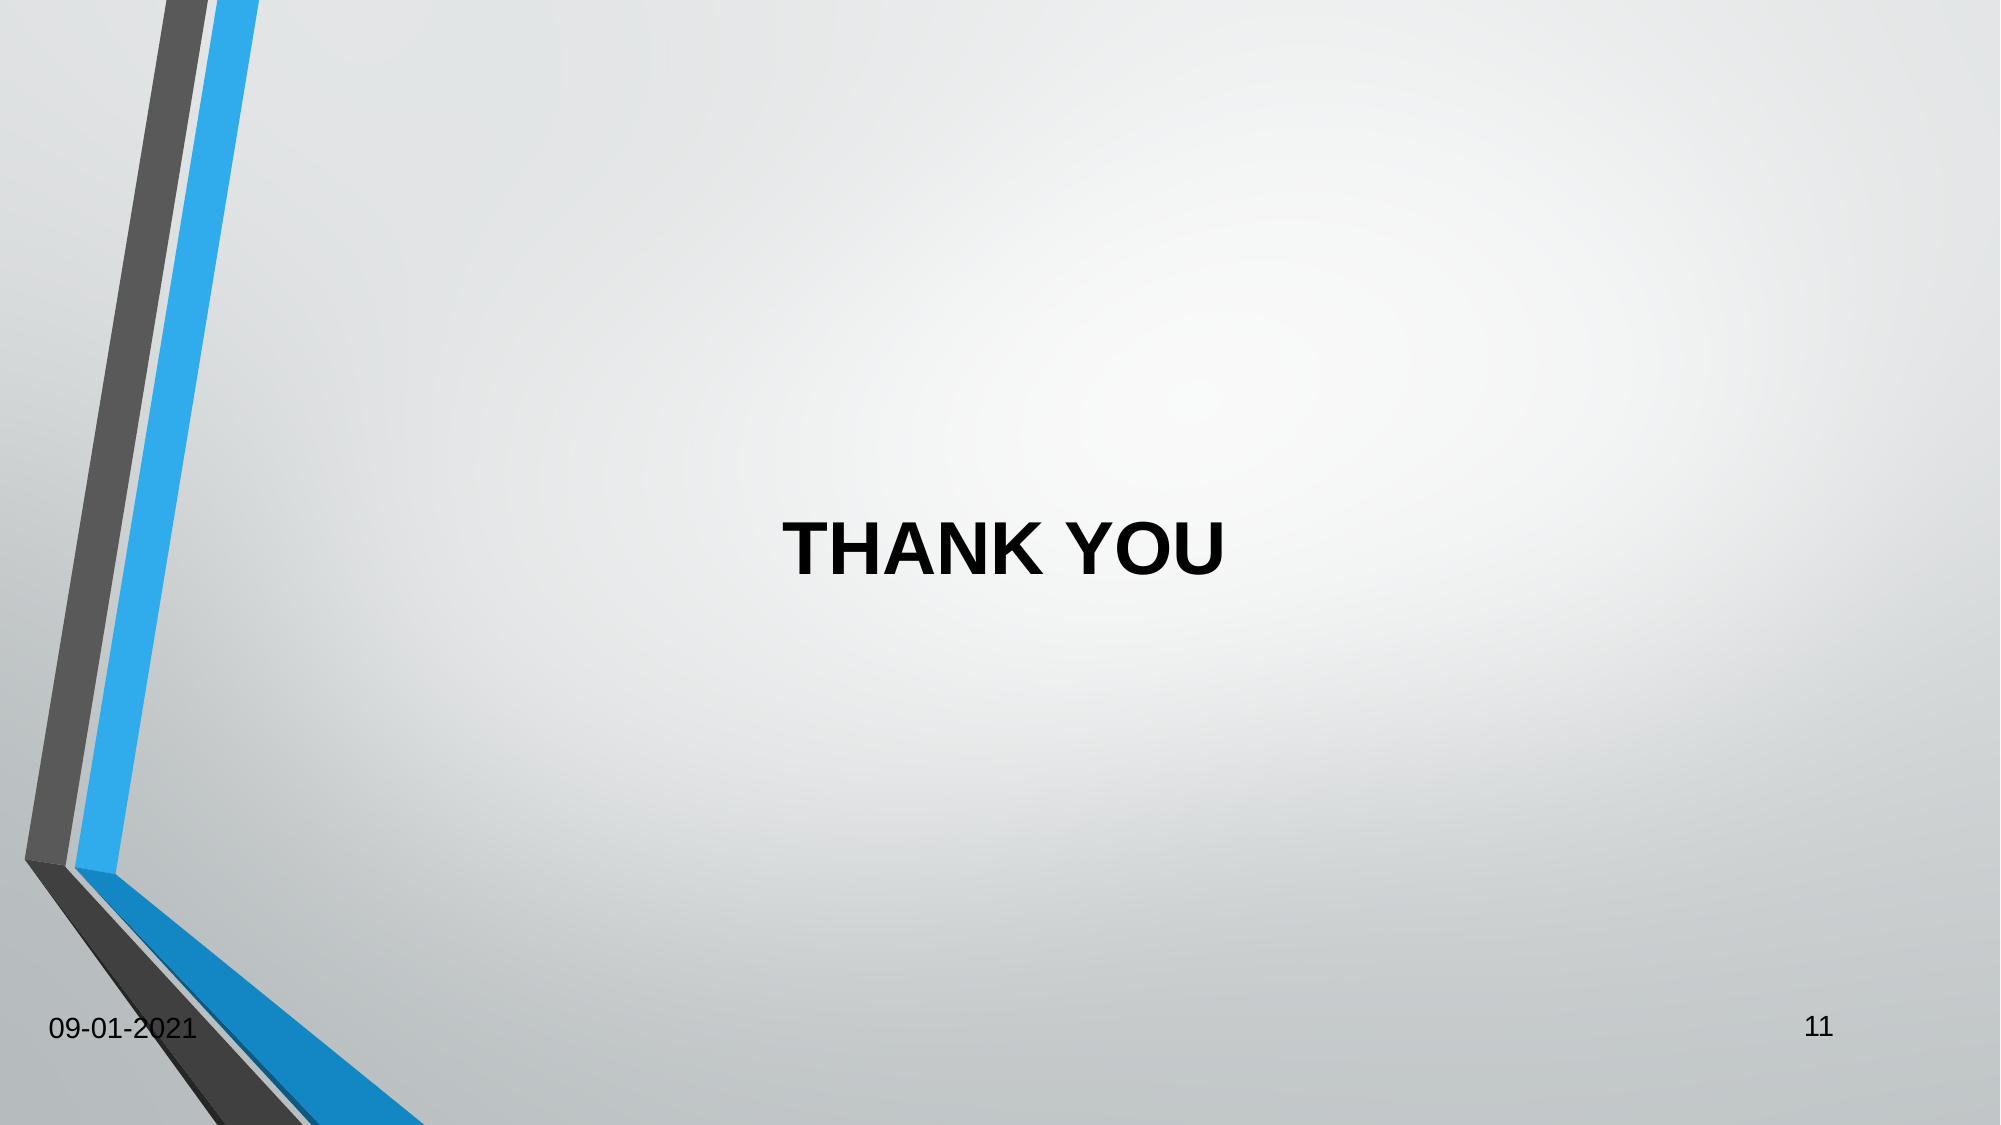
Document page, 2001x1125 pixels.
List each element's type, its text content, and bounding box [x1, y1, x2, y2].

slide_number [33, 996, 296, 1059]
title THANK YOU [714, 424, 1296, 664]
slide_number 11 [1773, 996, 1850, 1054]
